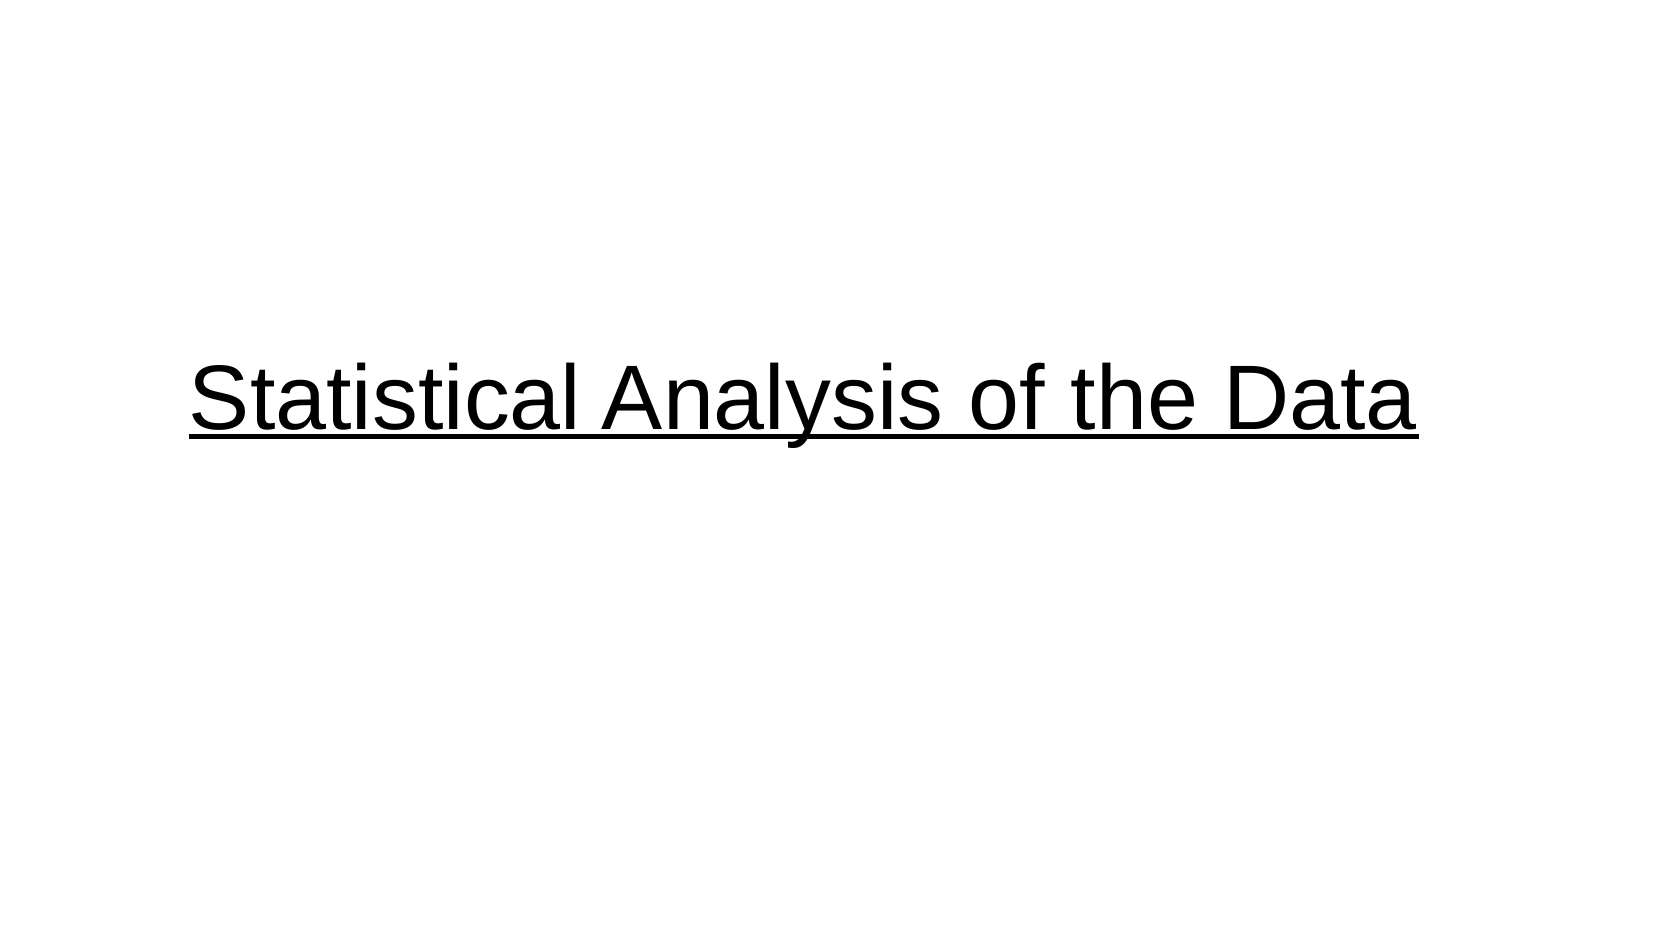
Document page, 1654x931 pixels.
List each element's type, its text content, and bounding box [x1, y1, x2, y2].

text_box Statistical Analysis of the Data [60, 315, 1549, 471]
